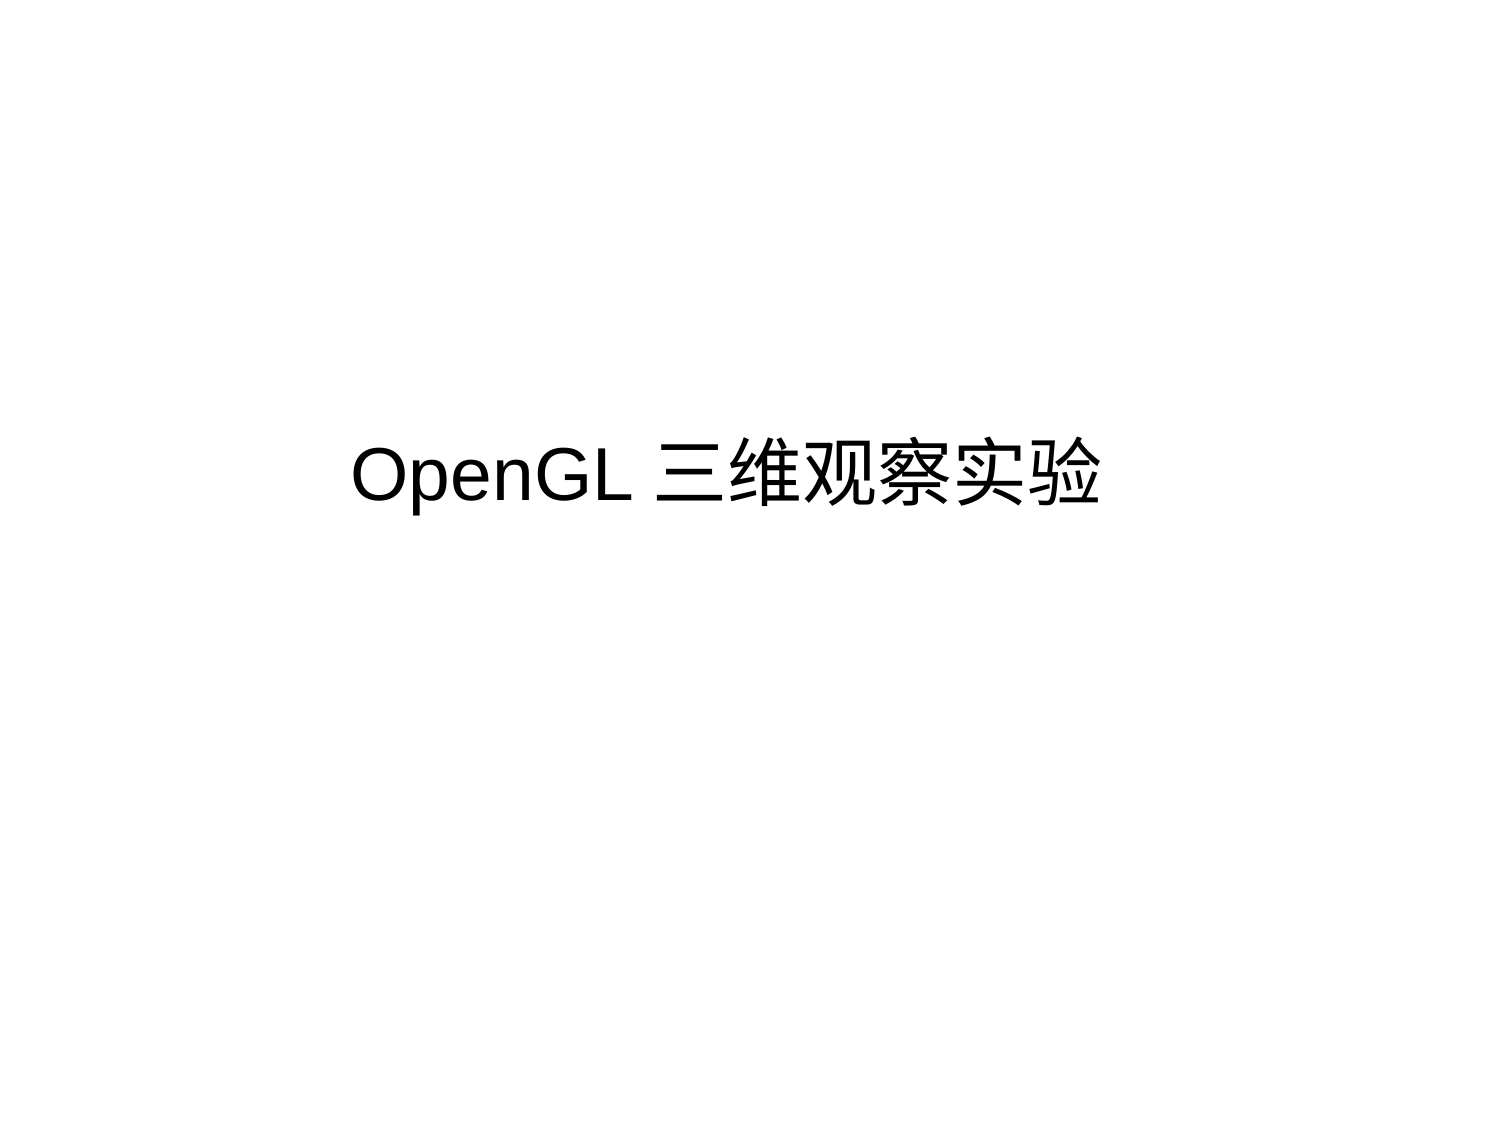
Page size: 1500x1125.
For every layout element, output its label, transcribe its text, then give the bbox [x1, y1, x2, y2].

title OpenGL三维观察实验 [112, 349, 1341, 591]
